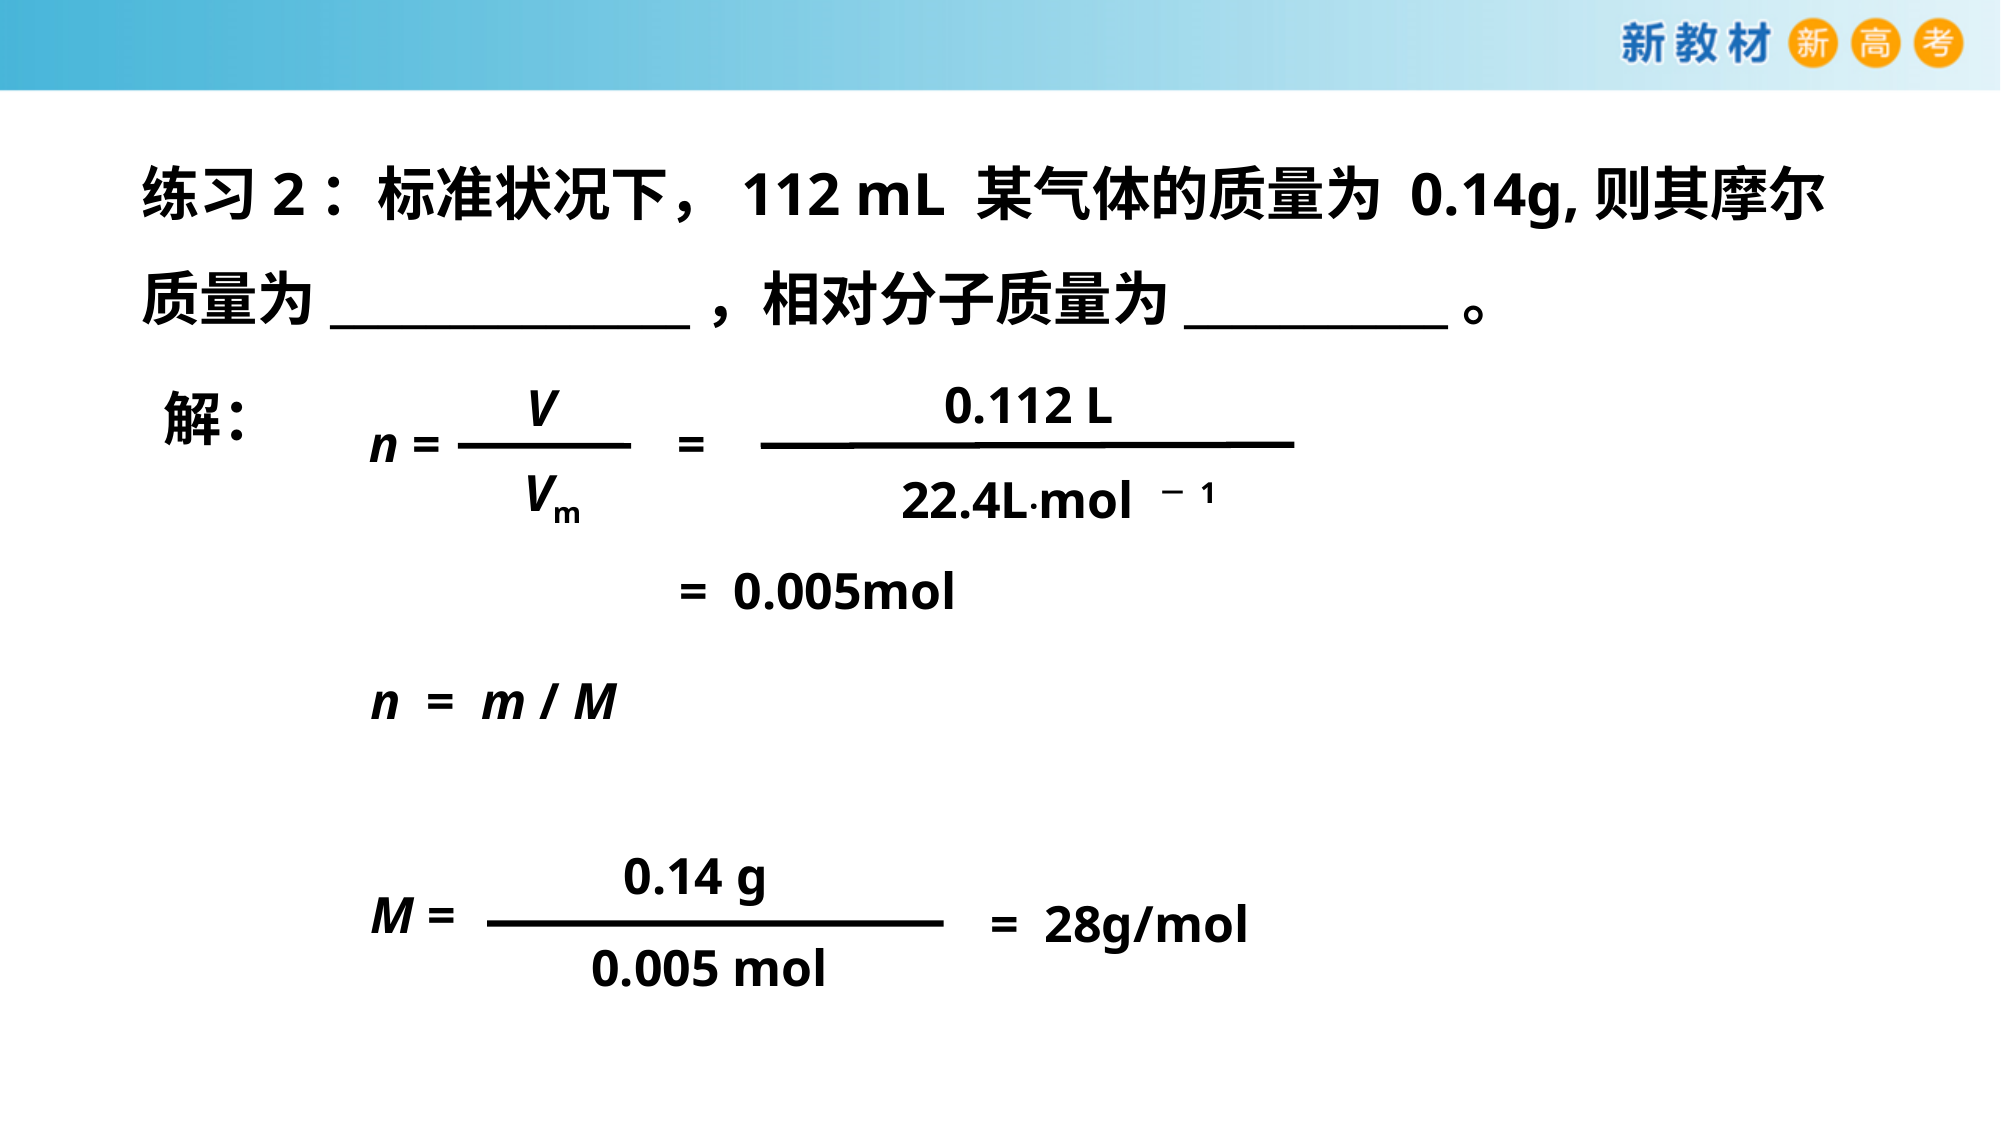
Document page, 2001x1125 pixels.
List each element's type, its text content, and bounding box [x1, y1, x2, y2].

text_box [353, 368, 658, 531]
picture [0, 0, 2001, 1125]
text_box = 0.005mol [664, 552, 1232, 627]
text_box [662, 366, 1659, 537]
text_box = 28g/mol [1118, 885, 1512, 961]
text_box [355, 837, 1112, 1005]
text_box n = m / M [355, 662, 733, 737]
text_box 练习2：标准状况下，112 mL 某气体的质量为 0.14g,则其摩尔质量为_______________，相对分子质量为___________。 [126, 114, 1892, 340]
text_box 解： [149, 374, 275, 460]
